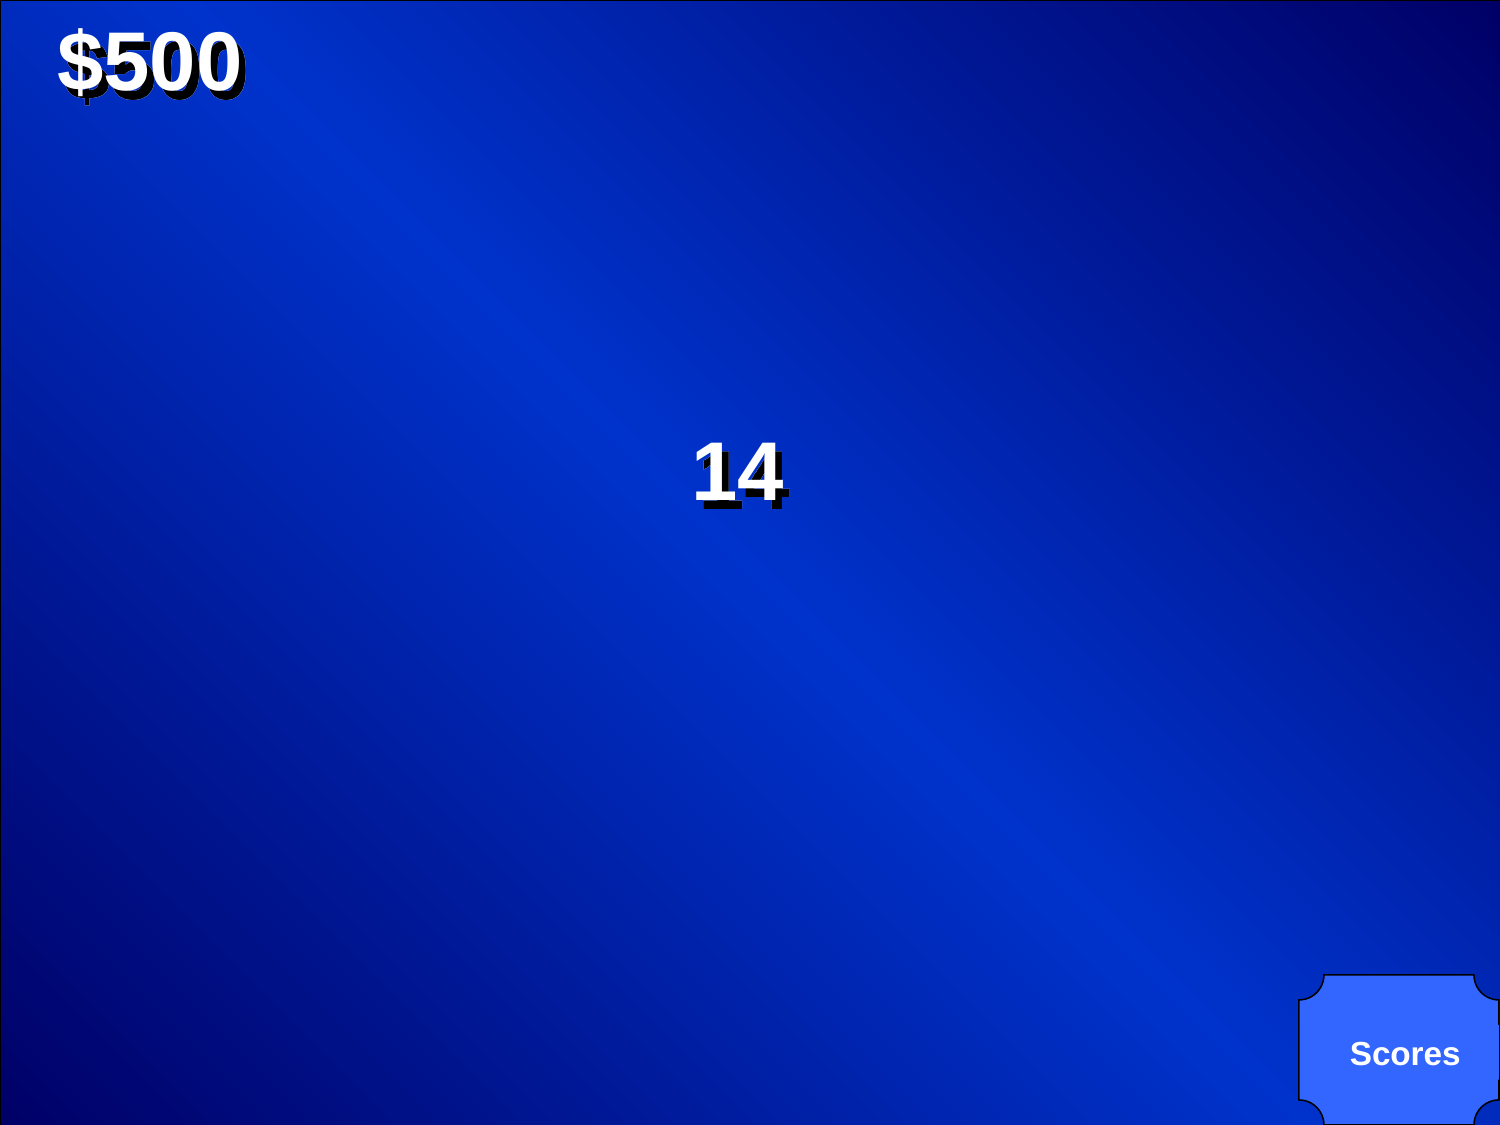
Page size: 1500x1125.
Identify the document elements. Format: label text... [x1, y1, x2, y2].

text_box 14 [50, 409, 1425, 525]
text_box [1298, 974, 1499, 1125]
text_box $500 [0, 0, 300, 115]
text_box Scores [1311, 1024, 1499, 1080]
text_box [0, 0, 1500, 1125]
